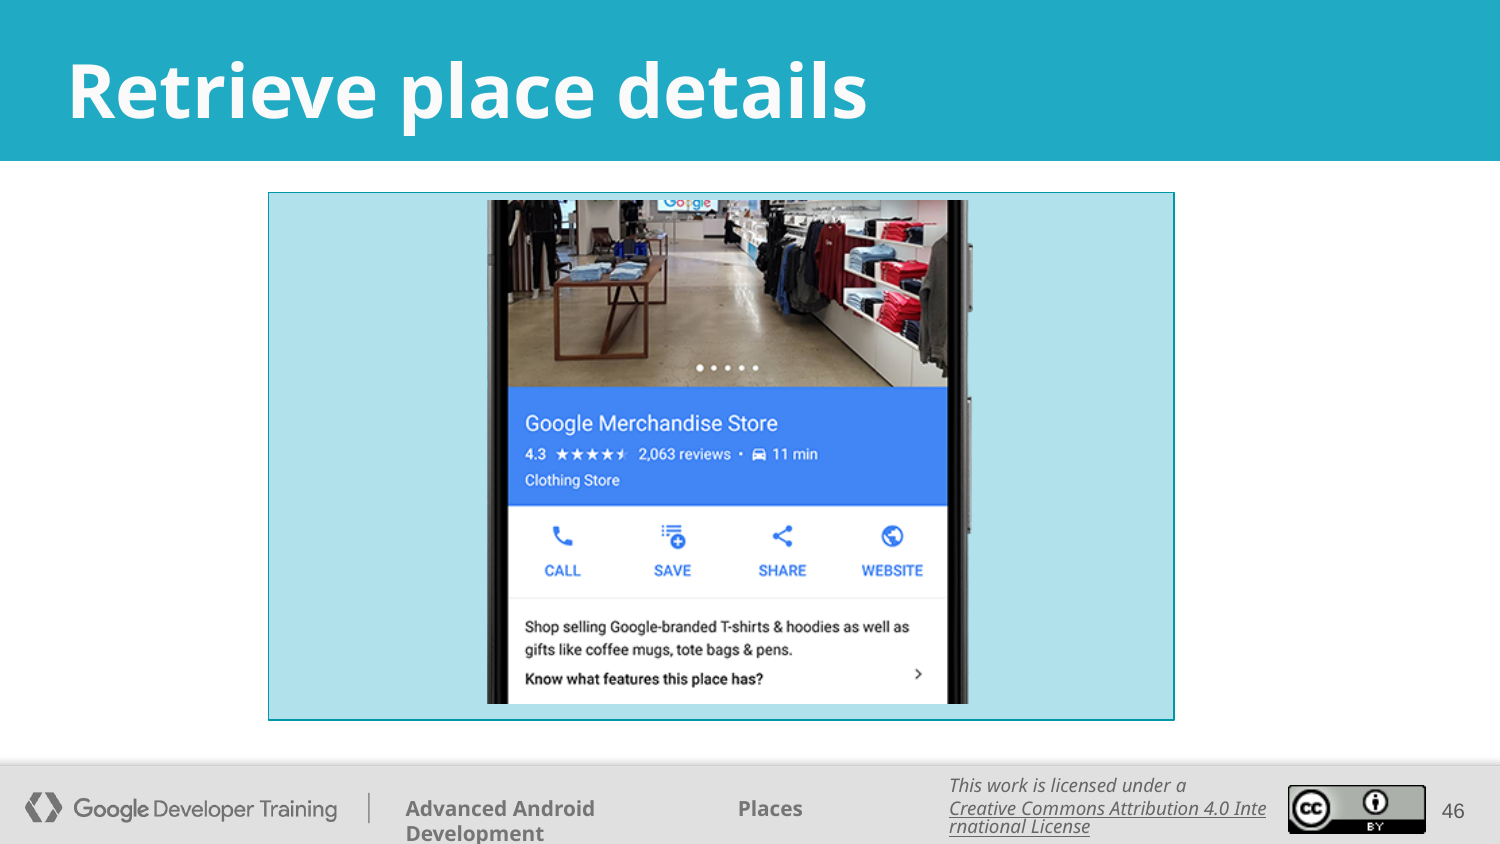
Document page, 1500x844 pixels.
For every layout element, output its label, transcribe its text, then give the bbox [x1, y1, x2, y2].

title Retrieve place details [51, 28, 1449, 122]
slide_number ‹#› [1389, 777, 1480, 842]
picture [0, 161, 1500, 844]
text_box [268, 192, 1175, 721]
